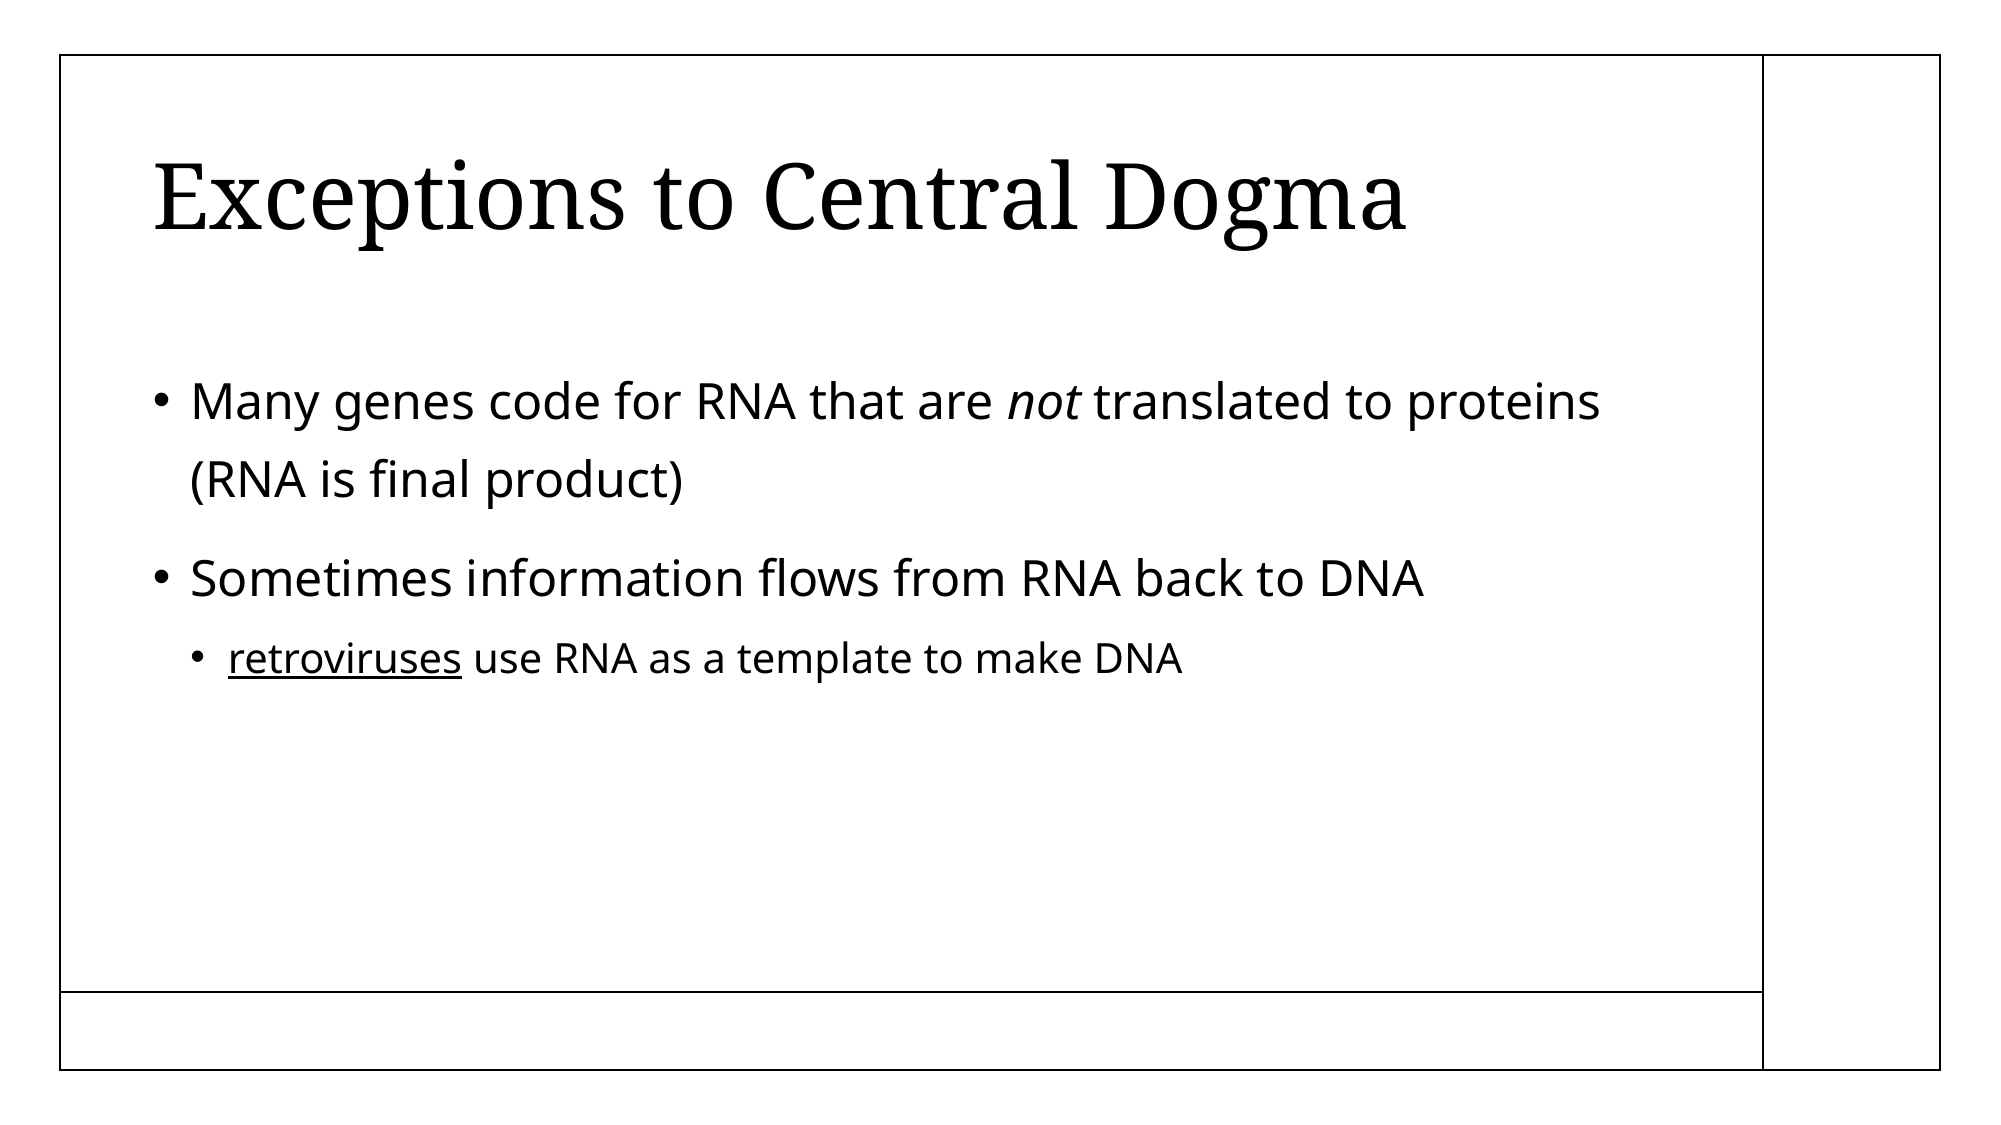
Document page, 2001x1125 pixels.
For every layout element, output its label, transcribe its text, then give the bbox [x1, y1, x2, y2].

title Exceptions to Central Dogma [138, 90, 1695, 309]
list Many genes code for RNA that are not translated to proteins (RNA is final product) Sometimes information flows from RNA back to DNA retroviruses use RNA as a template to make DNA [138, 343, 1695, 959]
